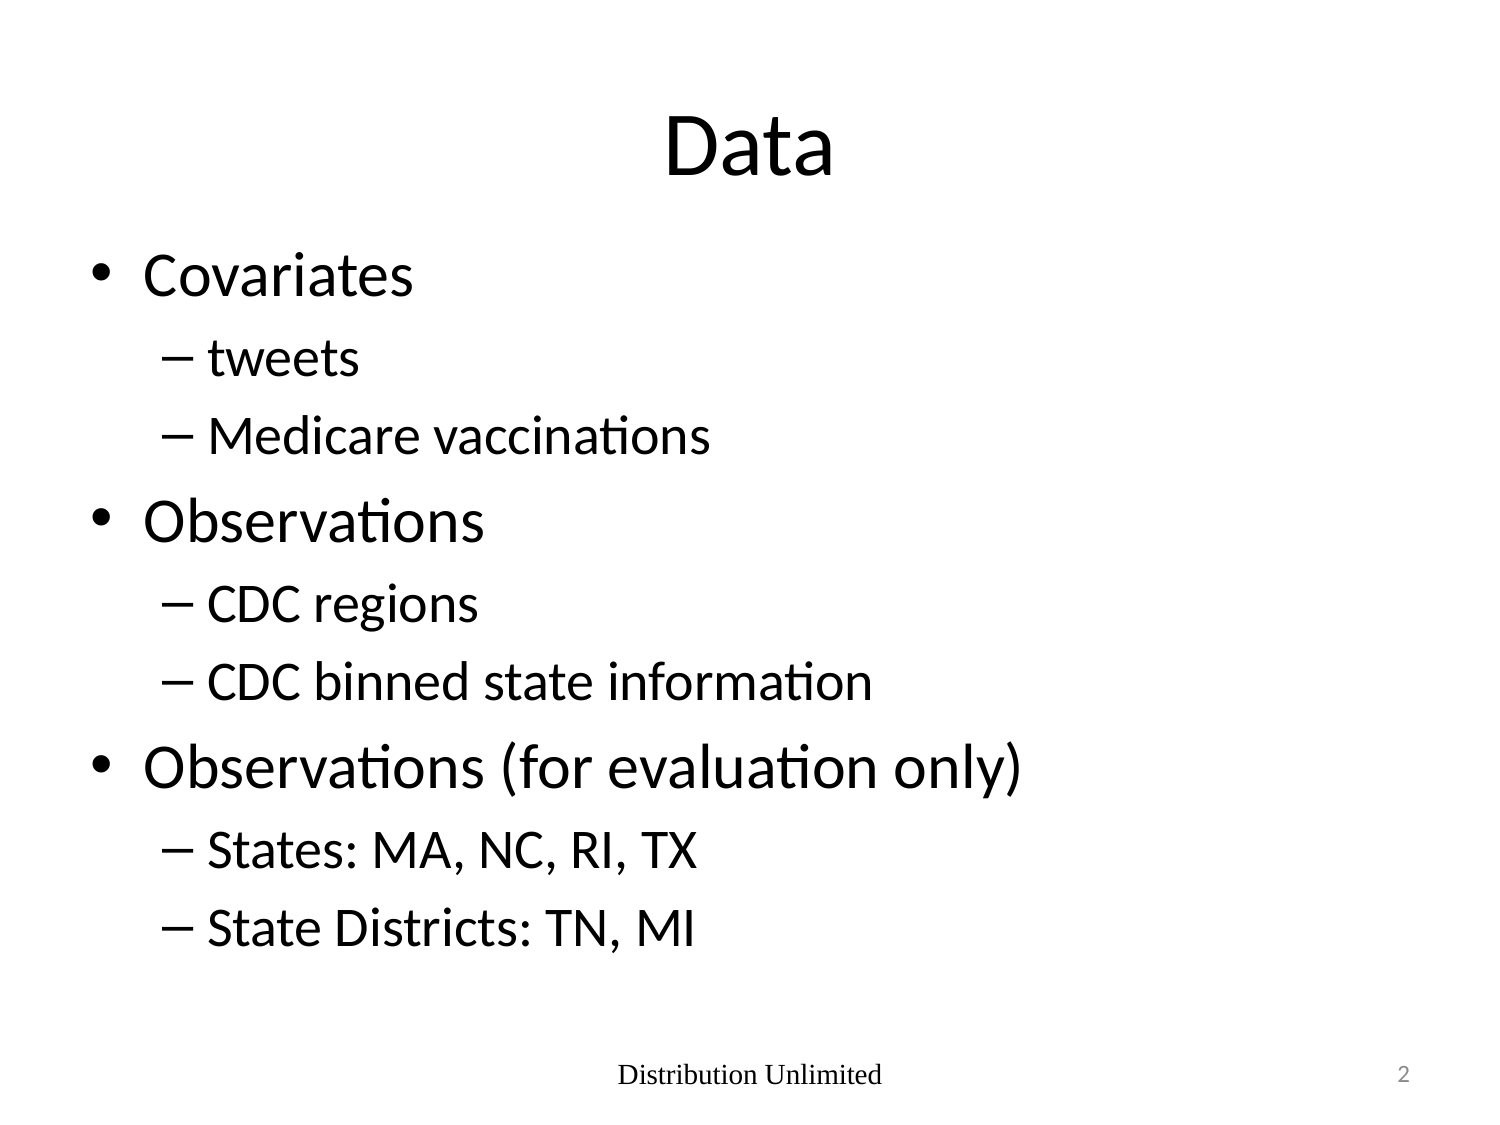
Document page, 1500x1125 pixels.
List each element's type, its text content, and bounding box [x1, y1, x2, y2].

footer Distribution Unlimited [512, 1042, 988, 1103]
list Covariates tweets Medicare vaccinations Observations CDC regions CDC binned state information Observations (for evaluation only) States: MA, NC, RI, TX State Districts: TN, MI [75, 224, 1425, 968]
title Data [75, 45, 1425, 224]
slide_number 2 [1074, 1042, 1425, 1103]
